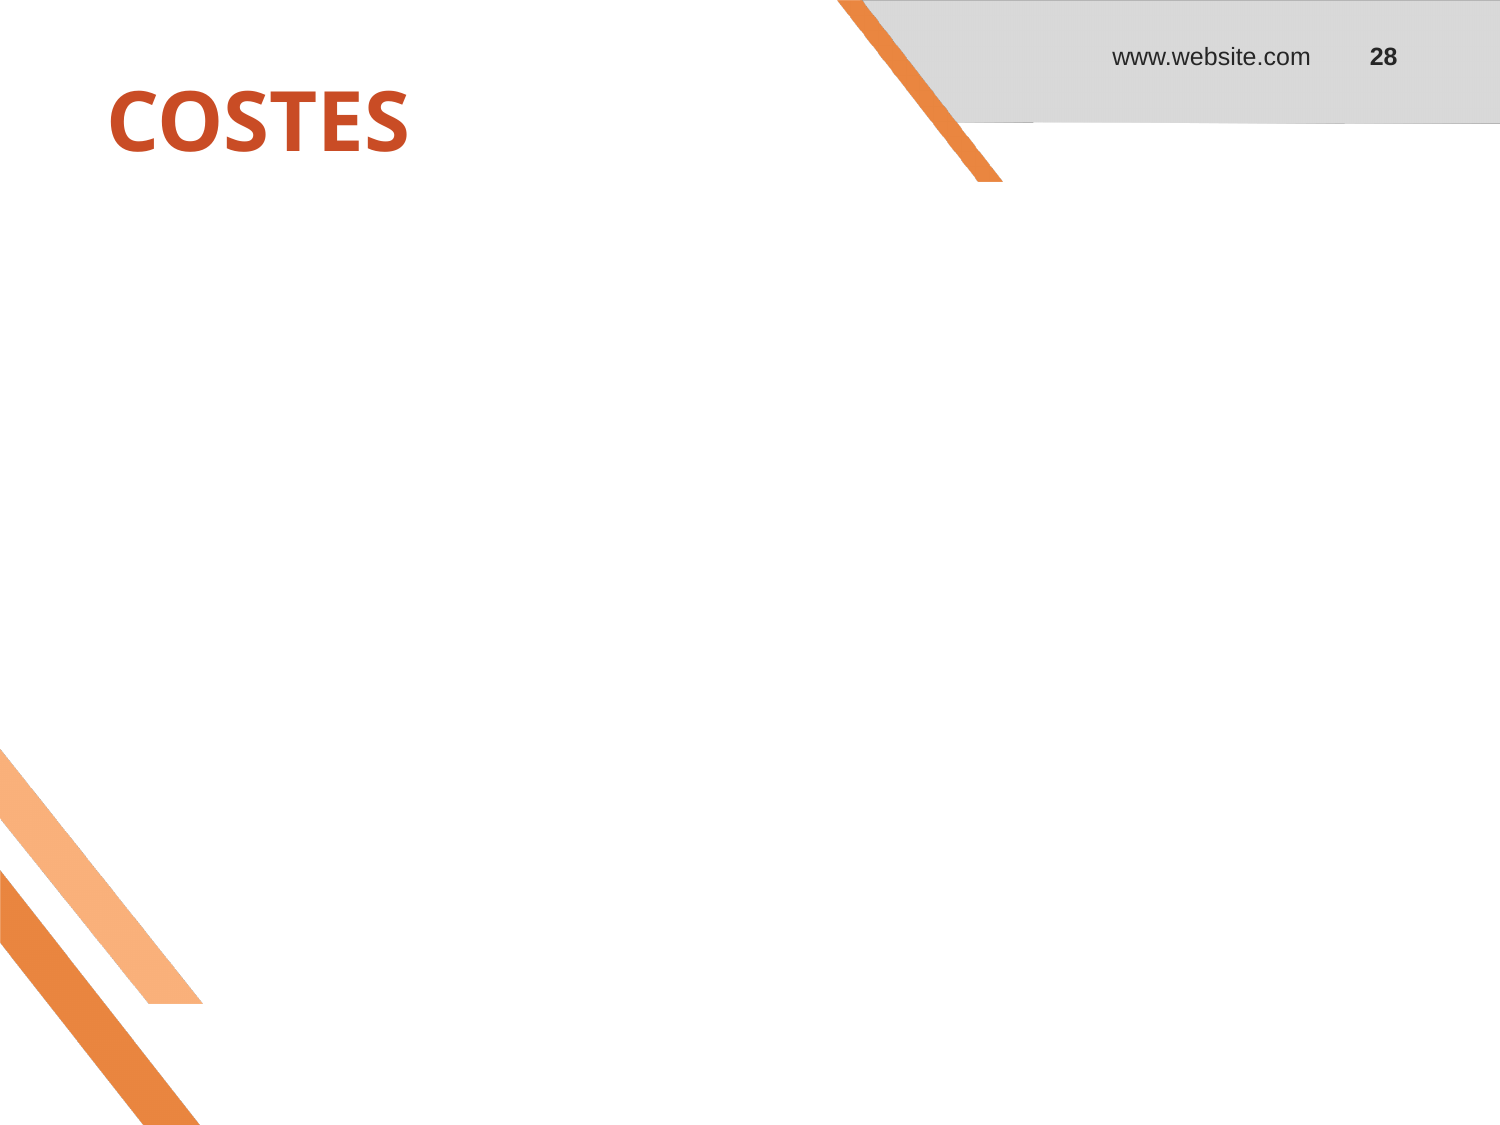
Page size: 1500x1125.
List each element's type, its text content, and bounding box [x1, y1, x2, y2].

picture [0, 745, 203, 1125]
footer www.website.com [963, 28, 1326, 78]
slide_number 28 [1342, 28, 1425, 78]
picture [837, 0, 1500, 182]
title COSTES [76, 63, 837, 174]
